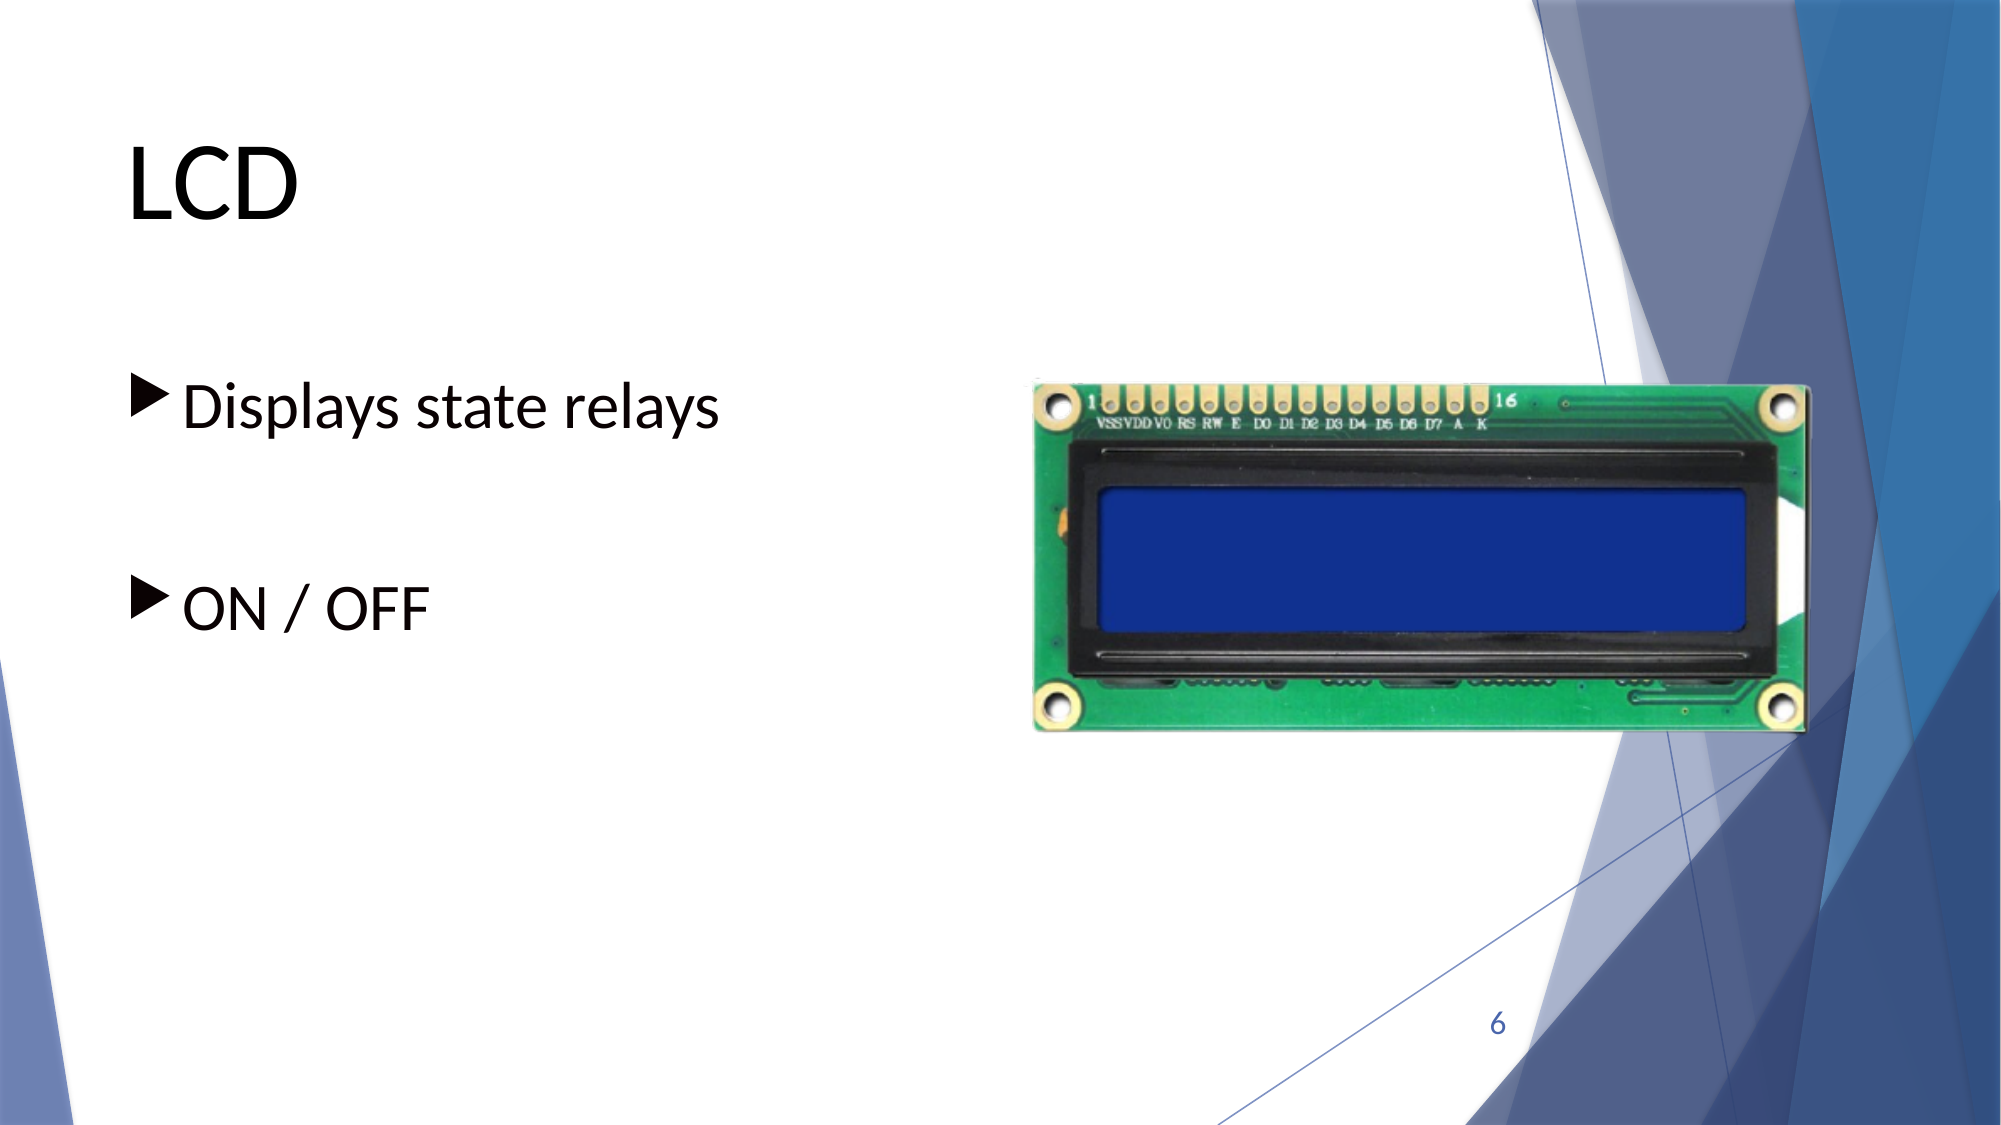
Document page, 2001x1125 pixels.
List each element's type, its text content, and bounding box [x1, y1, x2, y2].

title LCD [111, 99, 1522, 317]
list Displays state relays ON / OFF [111, 354, 1522, 992]
slide_number 6 [1409, 991, 1522, 1051]
picture [999, 349, 1842, 776]
